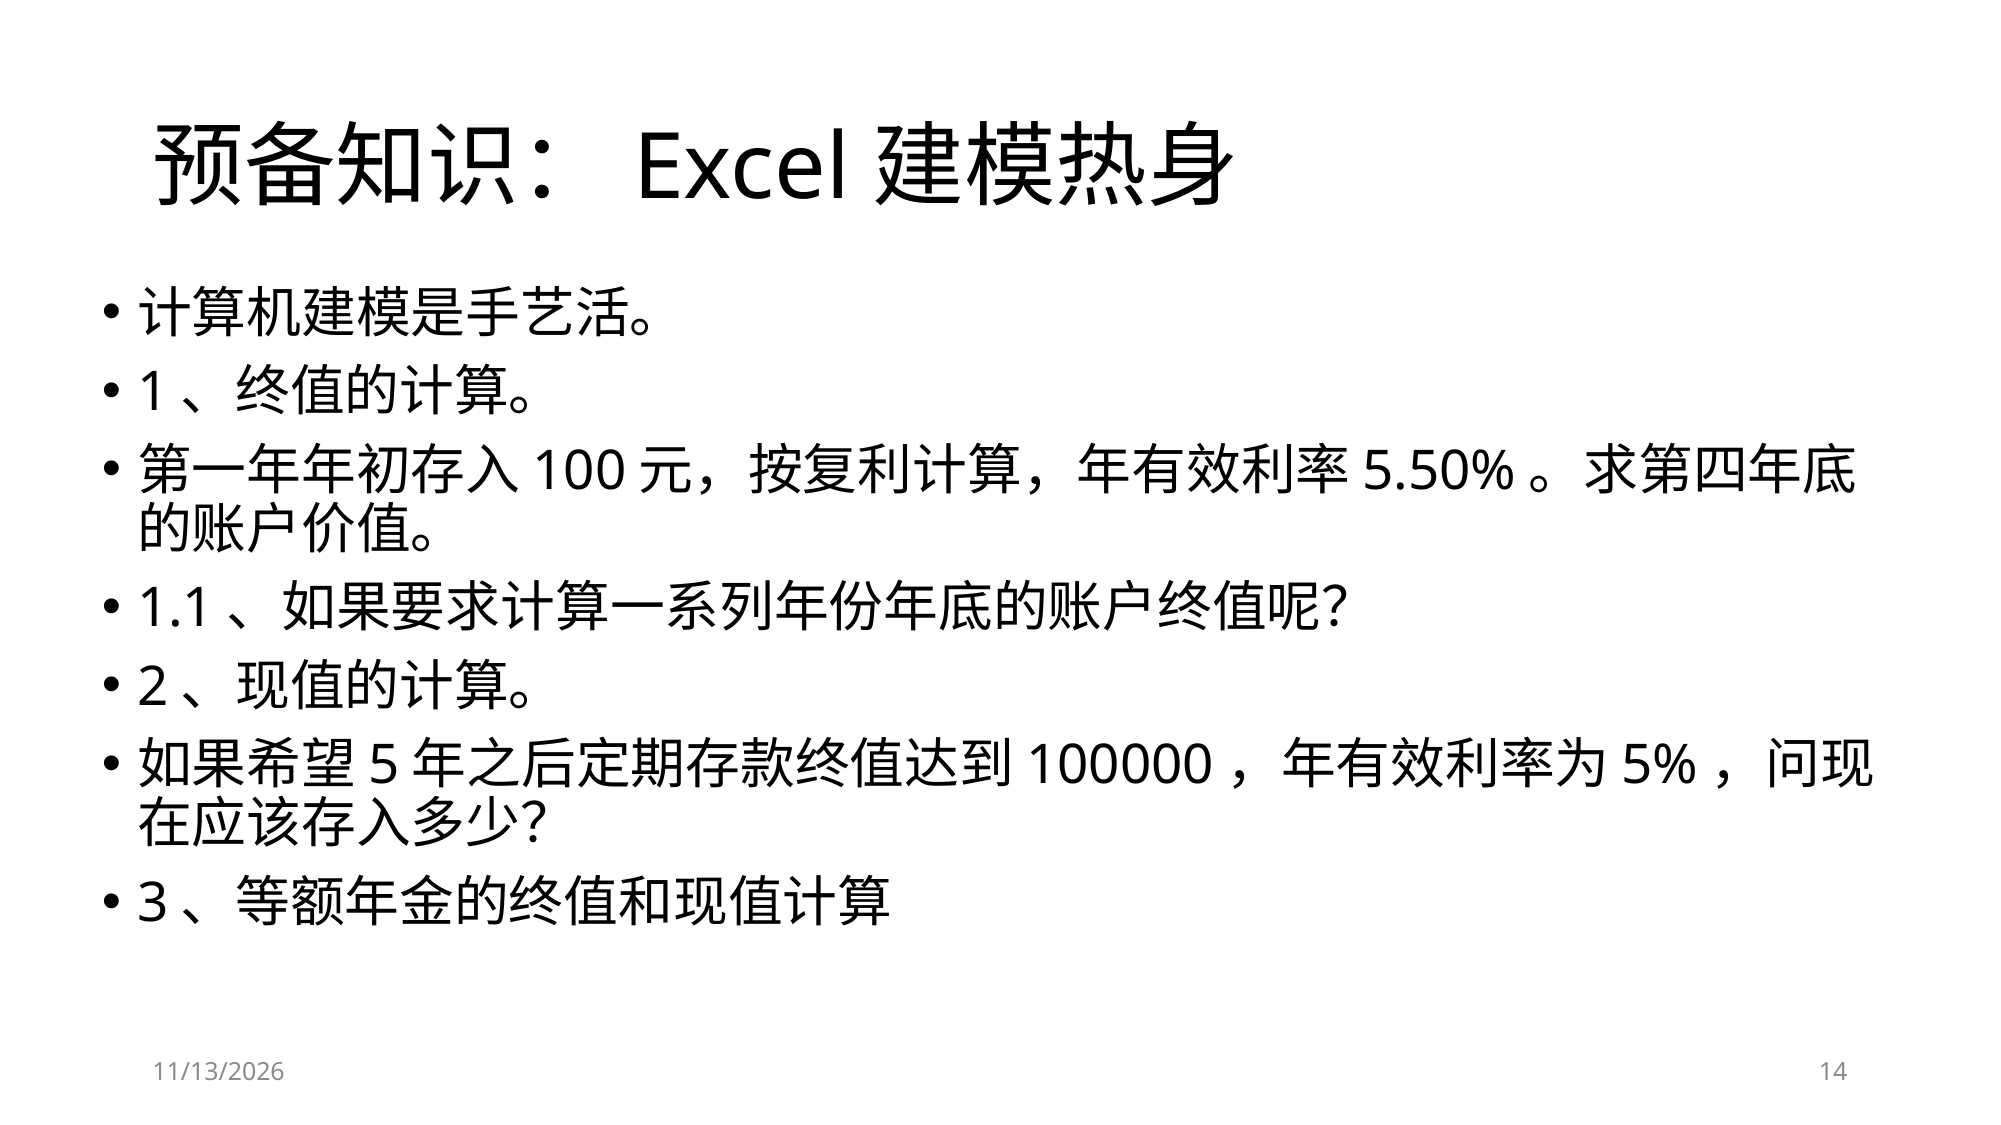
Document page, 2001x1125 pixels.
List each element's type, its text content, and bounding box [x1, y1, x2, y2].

list 计算机建模是手艺活。 1、终值的计算。 第一年年初存入100元，按复利计算，年有效利率5.50%。求第四年底的账户价值。 1.1、如果要求计算一系列年份年底的账户终值呢？ 2、现值的计算。 如果希望5年之后定期存款终值达到100000，年有效利率为5%，问现在应该存入多少？ 3、等额年金的终值和现值计算 [86, 277, 1914, 945]
slide_number 14 [1412, 1042, 1863, 1103]
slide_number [137, 1042, 588, 1103]
title 预备知识：Excel建模热身 [137, 59, 1863, 277]
